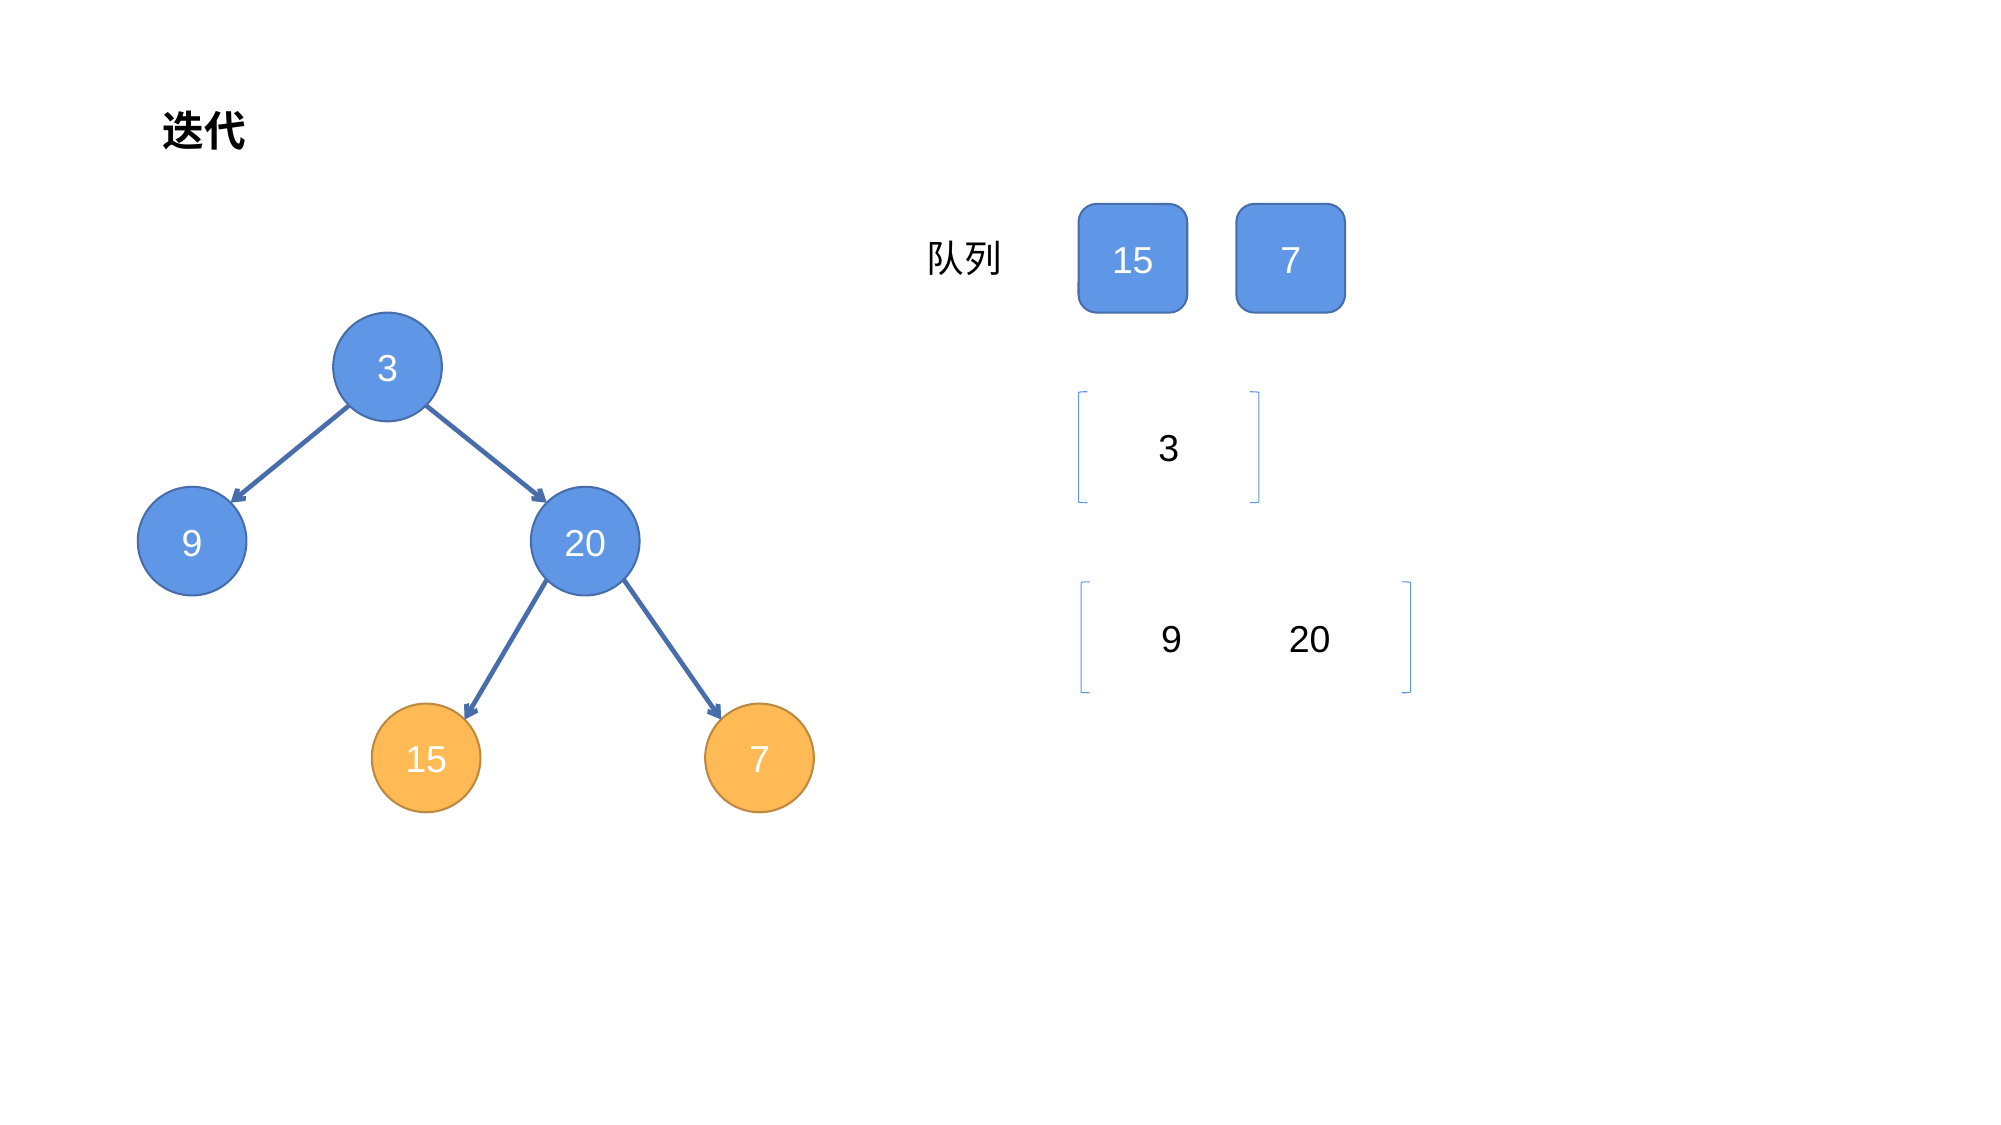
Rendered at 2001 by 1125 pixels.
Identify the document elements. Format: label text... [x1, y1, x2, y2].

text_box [425, 405, 547, 503]
text_box 迭代 [147, 97, 482, 163]
text_box 15 [1077, 202, 1189, 314]
text_box 20 [1274, 607, 1346, 667]
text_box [464, 579, 547, 720]
text_box 3 [332, 311, 443, 423]
text_box 队列 [912, 228, 1017, 288]
text_box 7 [1235, 202, 1347, 314]
text_box 9 [1146, 607, 1197, 667]
text_box 7 [704, 702, 815, 814]
text_box [1401, 581, 1412, 694]
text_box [230, 405, 350, 503]
text_box 9 [136, 485, 248, 597]
text_box 20 [529, 485, 641, 597]
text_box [623, 579, 722, 720]
text_box [1080, 581, 1090, 694]
text_box 15 [370, 702, 482, 814]
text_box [1078, 391, 1259, 503]
